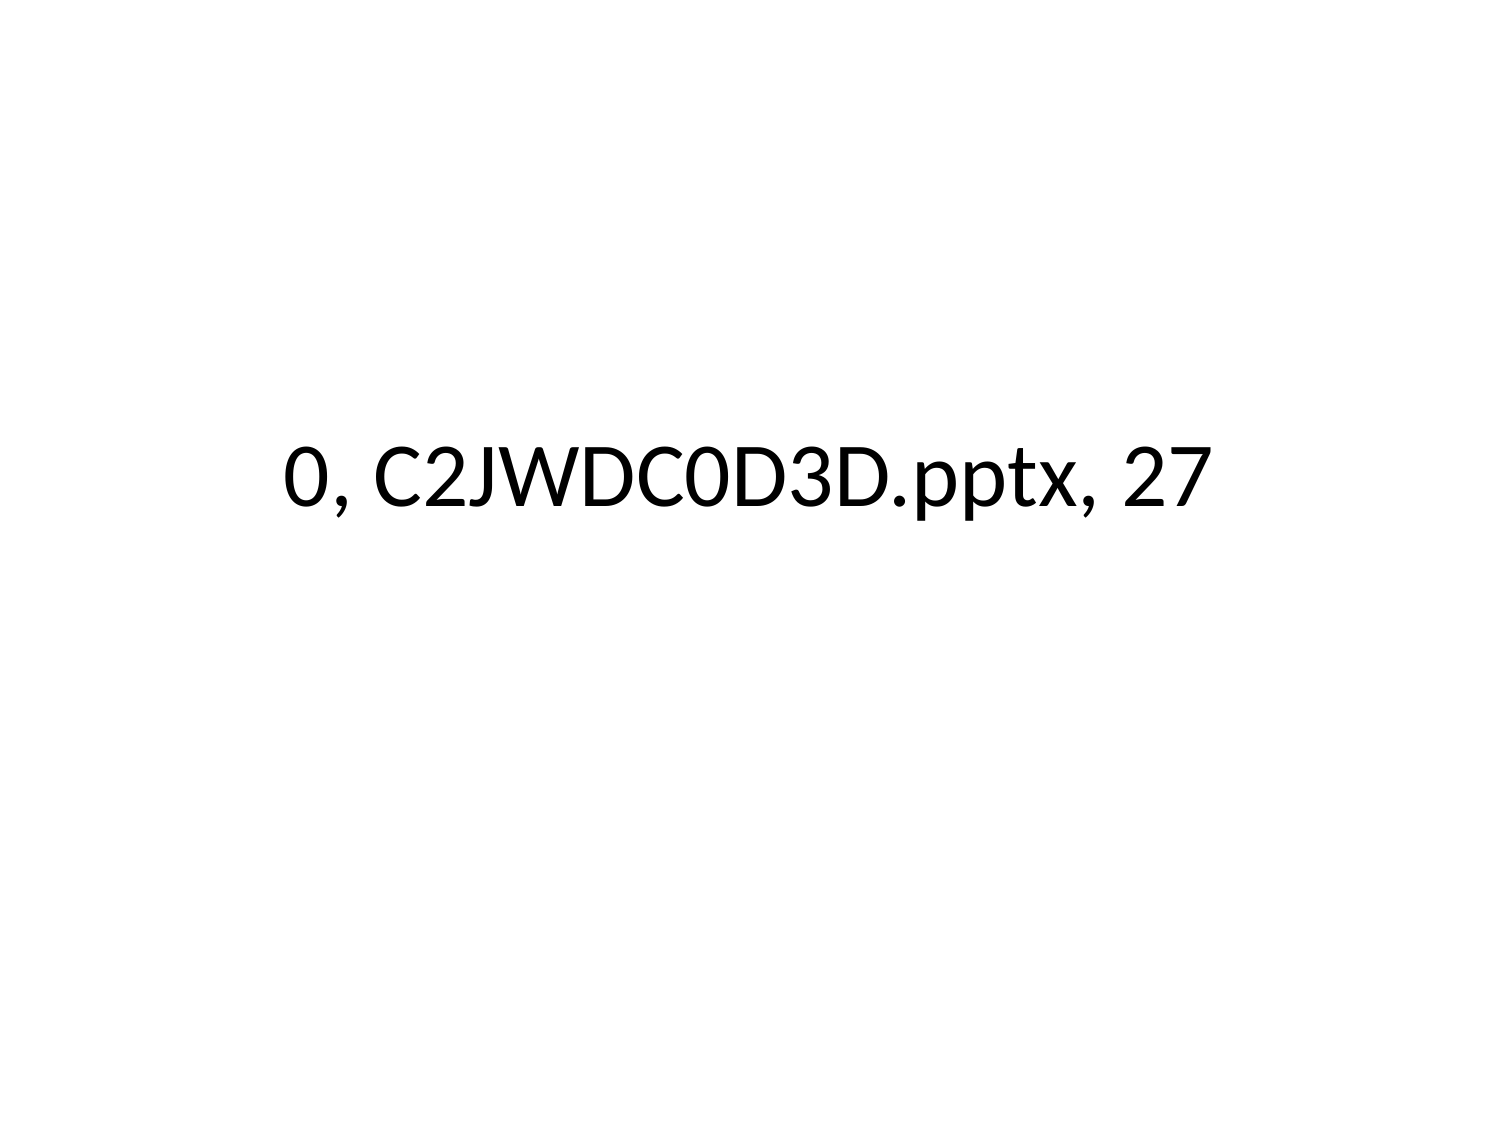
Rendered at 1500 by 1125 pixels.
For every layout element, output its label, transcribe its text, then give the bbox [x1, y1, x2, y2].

title 0, C2JWDC0D3D.pptx, 27 [112, 349, 1388, 591]
